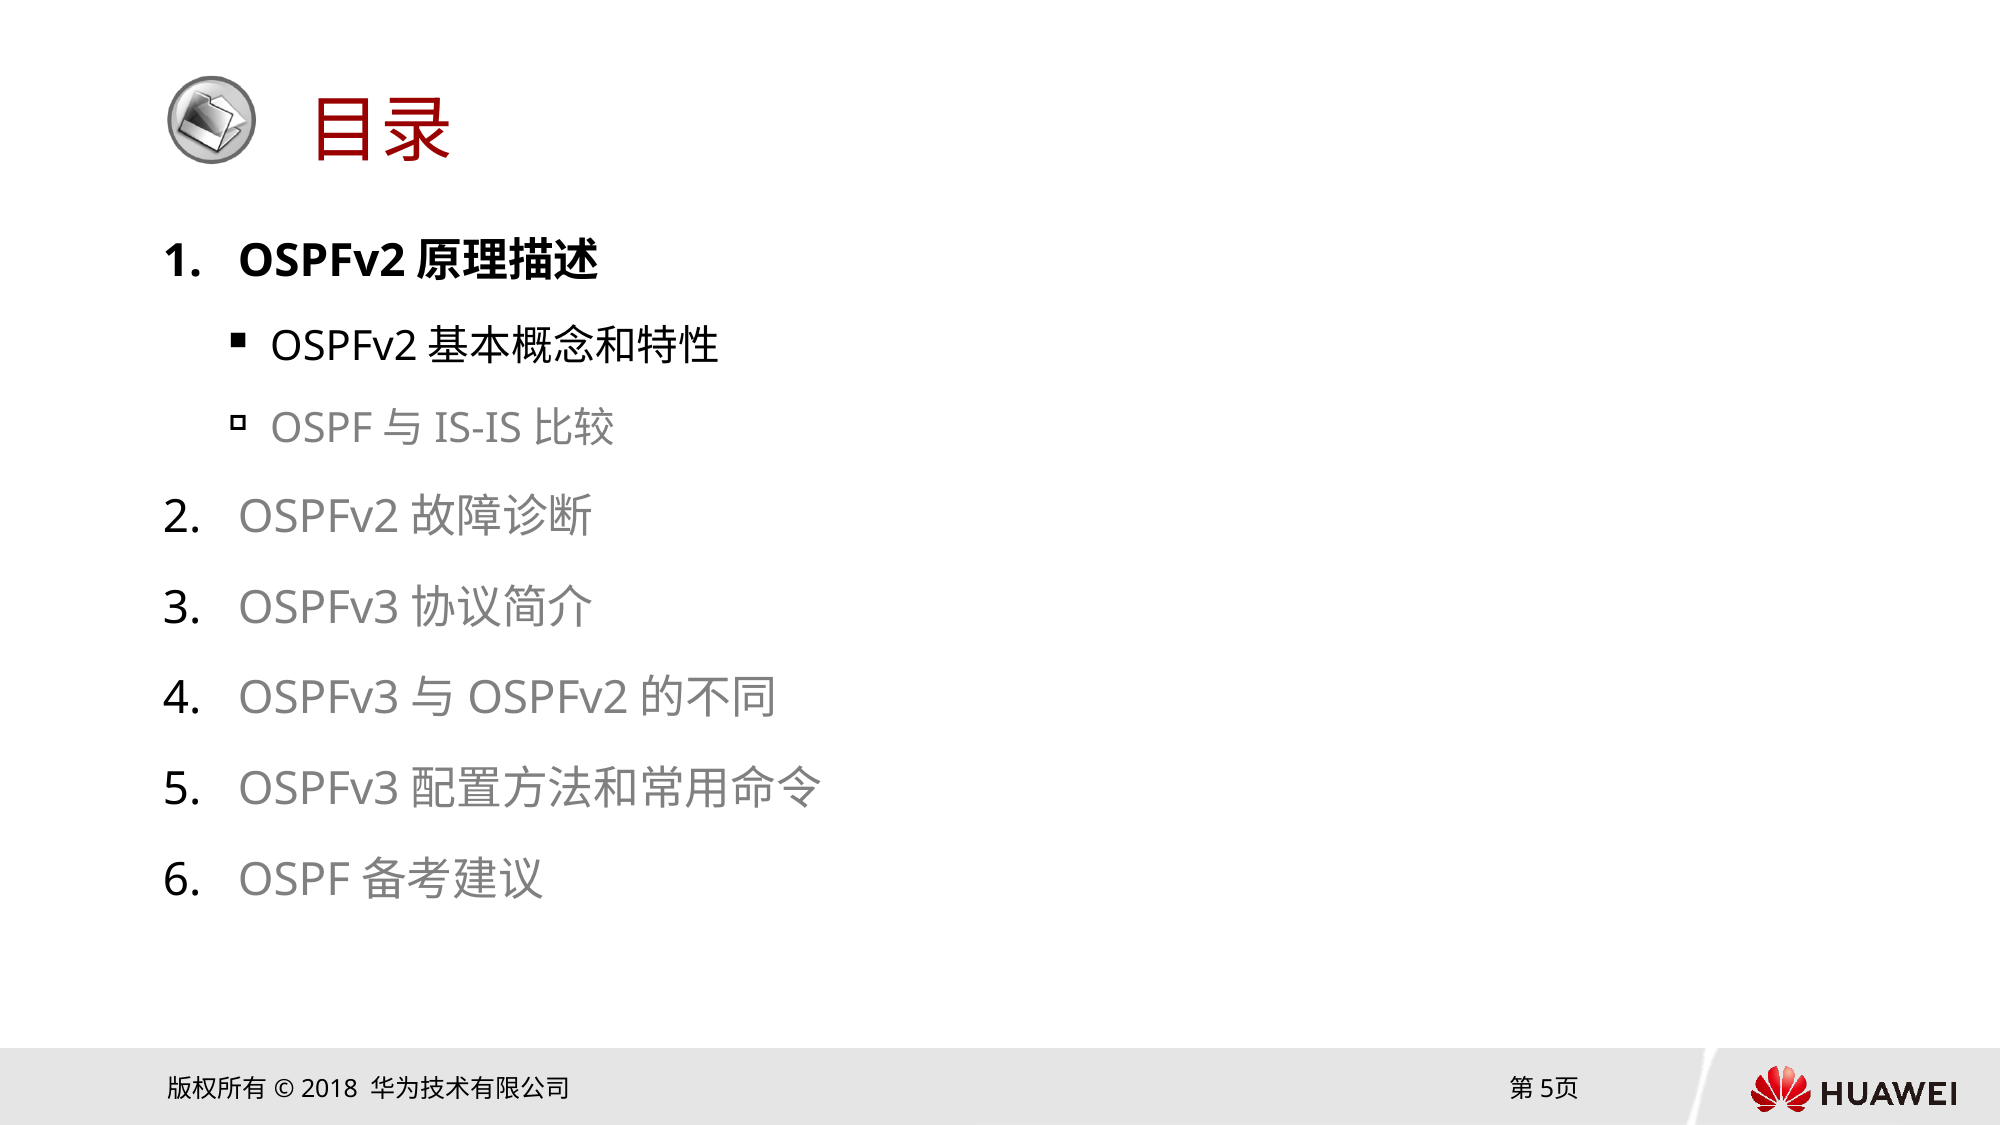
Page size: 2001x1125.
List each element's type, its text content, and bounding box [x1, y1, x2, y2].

picture [0, 1048, 2000, 1125]
picture [160, 68, 263, 171]
list OSPFv2原理描述 OSPFv2基本概念和特性 OSPF与IS-IS比较 OSPFv2故障诊断 OSPFv3协议简介 OSPFv3与OSPFv2的不同 OSPFv3配置方法和常用命令 OSPF备考建议 [149, 202, 1882, 971]
